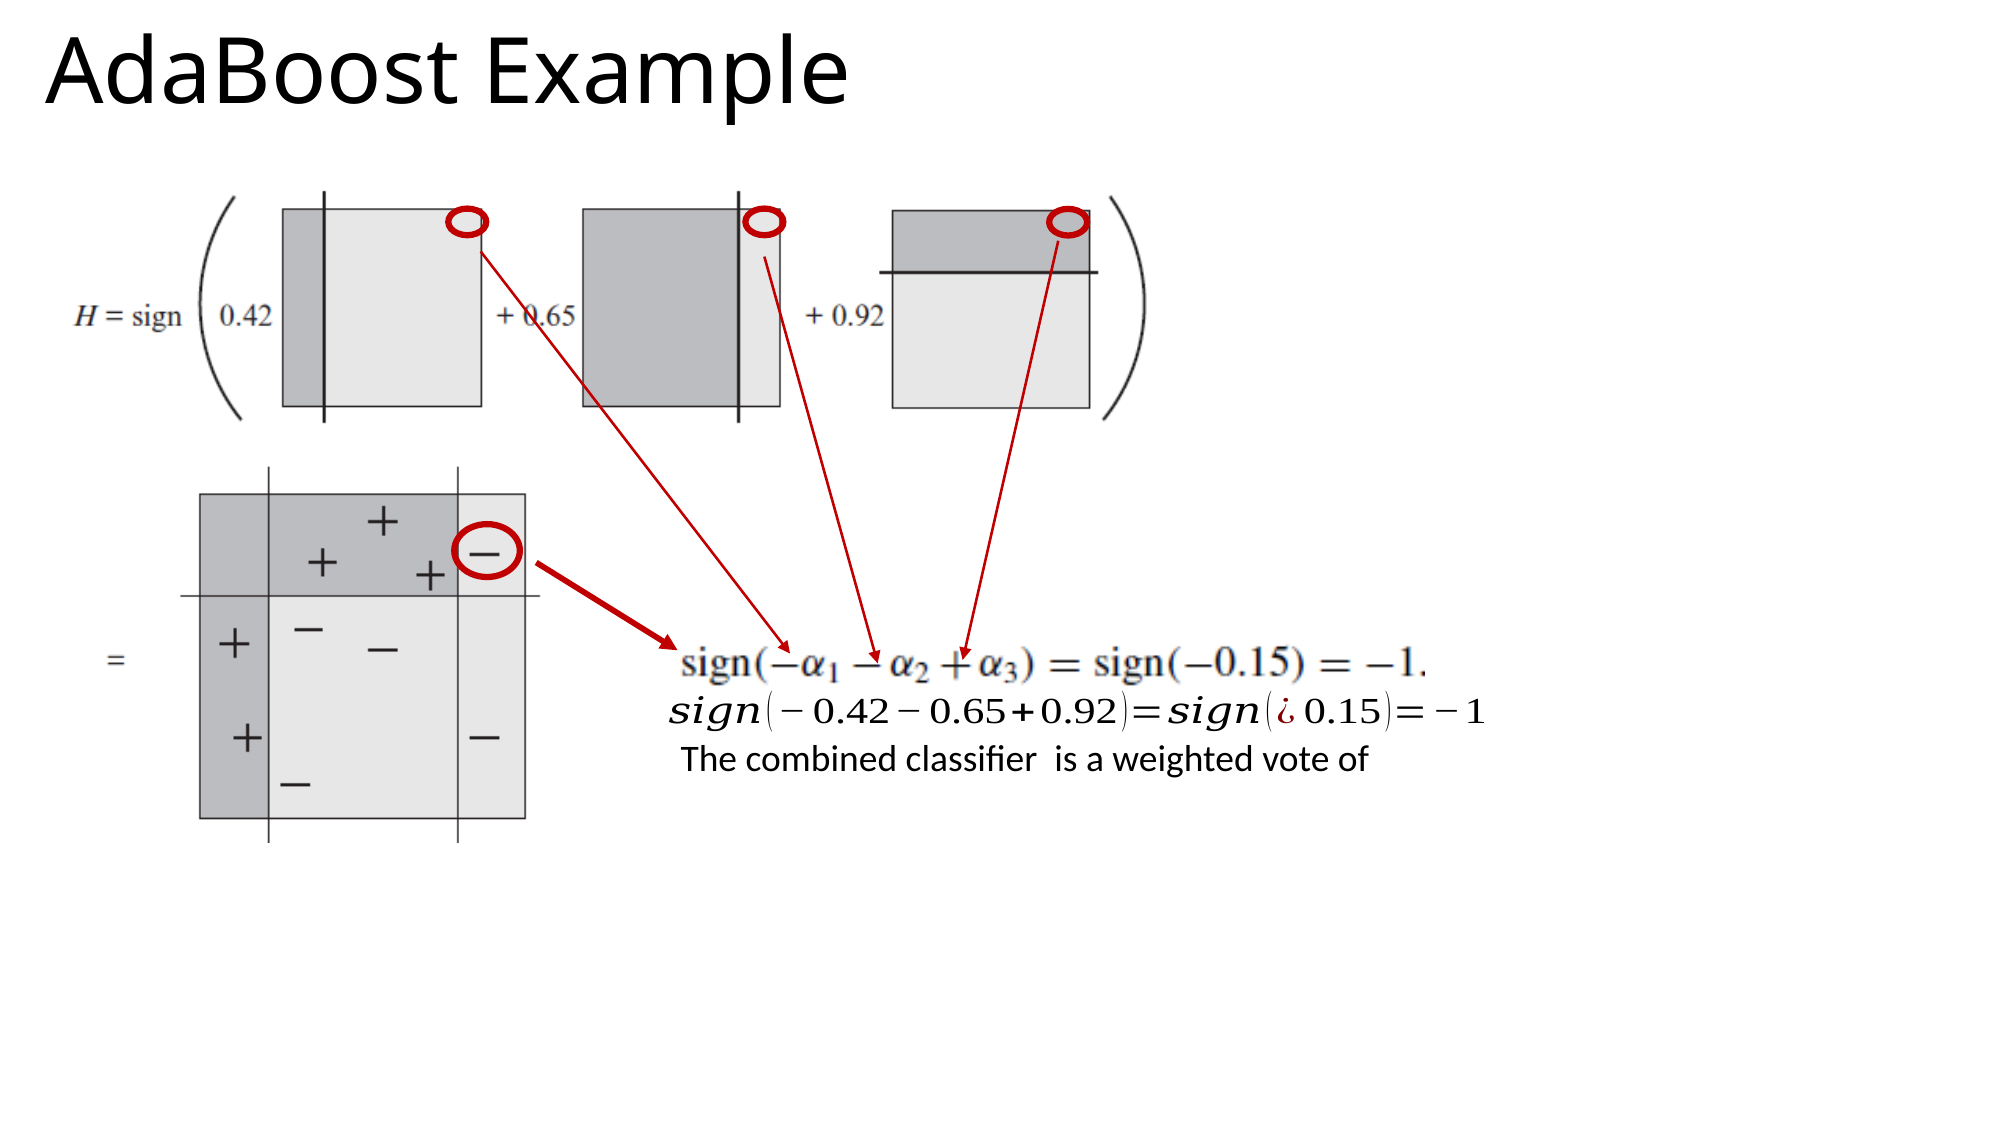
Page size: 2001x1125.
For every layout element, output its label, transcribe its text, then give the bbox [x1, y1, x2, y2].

title AdaBoost Example [30, 0, 1756, 171]
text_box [29, 171, 1764, 843]
